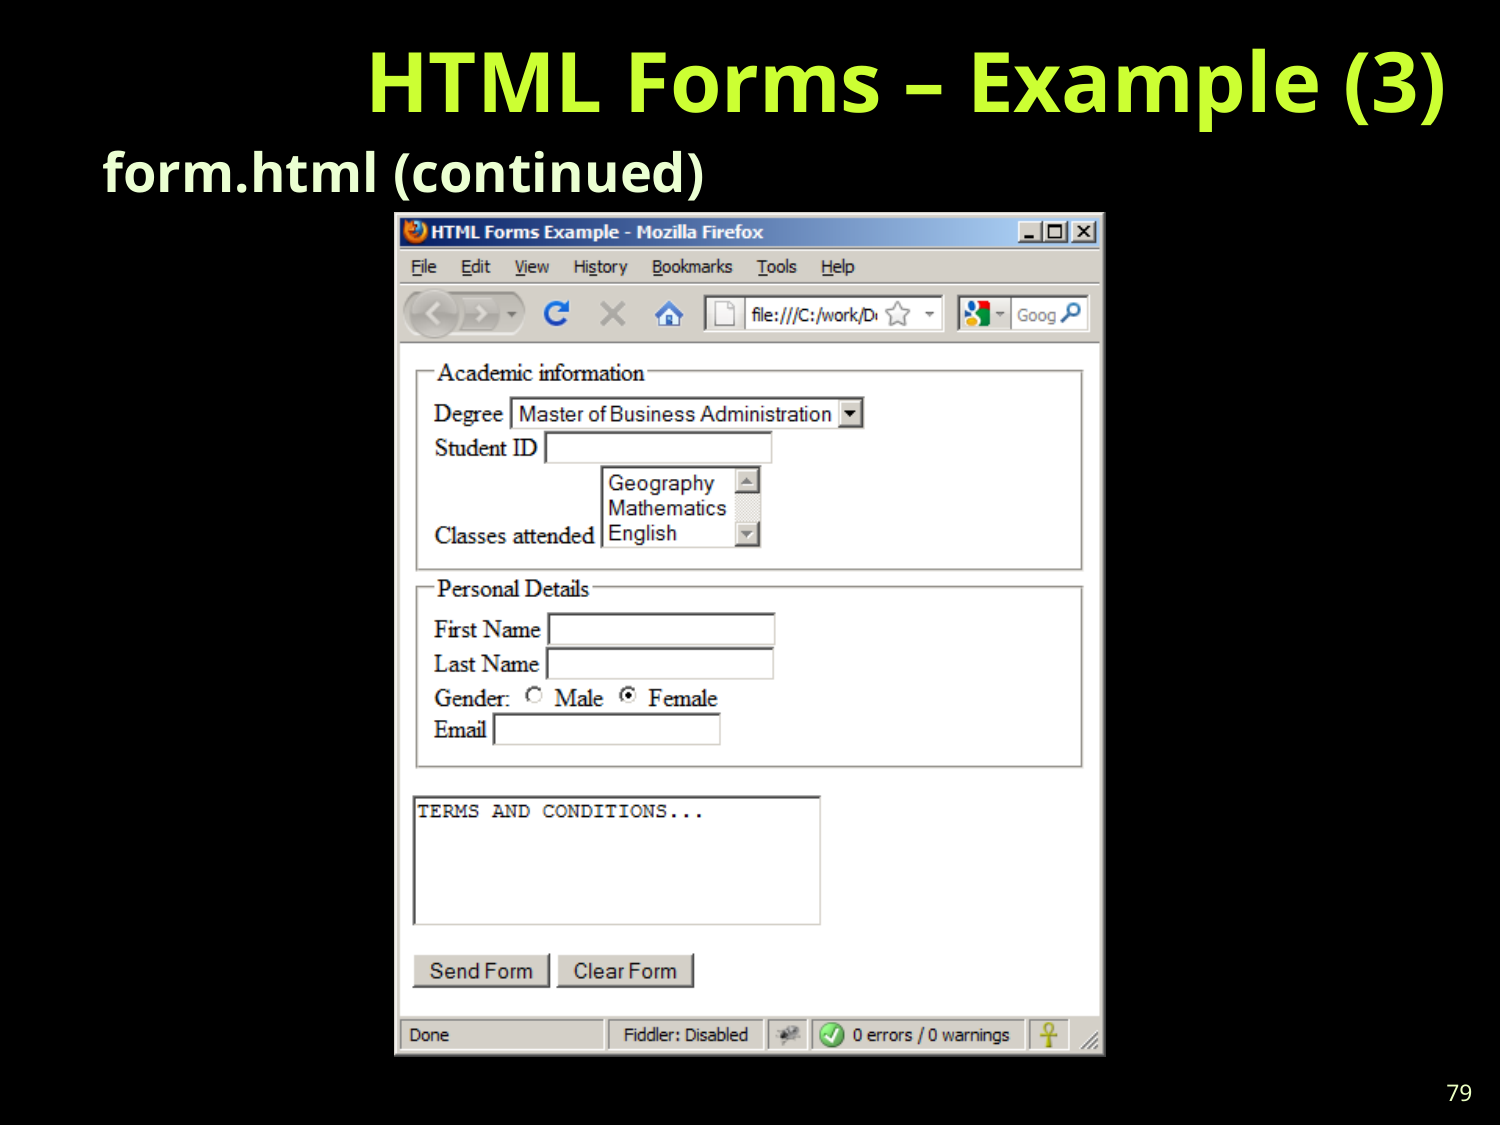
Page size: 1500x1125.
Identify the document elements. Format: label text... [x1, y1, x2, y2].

title HTML Forms – Example (3) [300, 12, 1463, 163]
picture [394, 212, 1106, 1057]
slide_number 79 [1412, 1074, 1488, 1113]
text_box form.html (continued) [87, 117, 988, 212]
